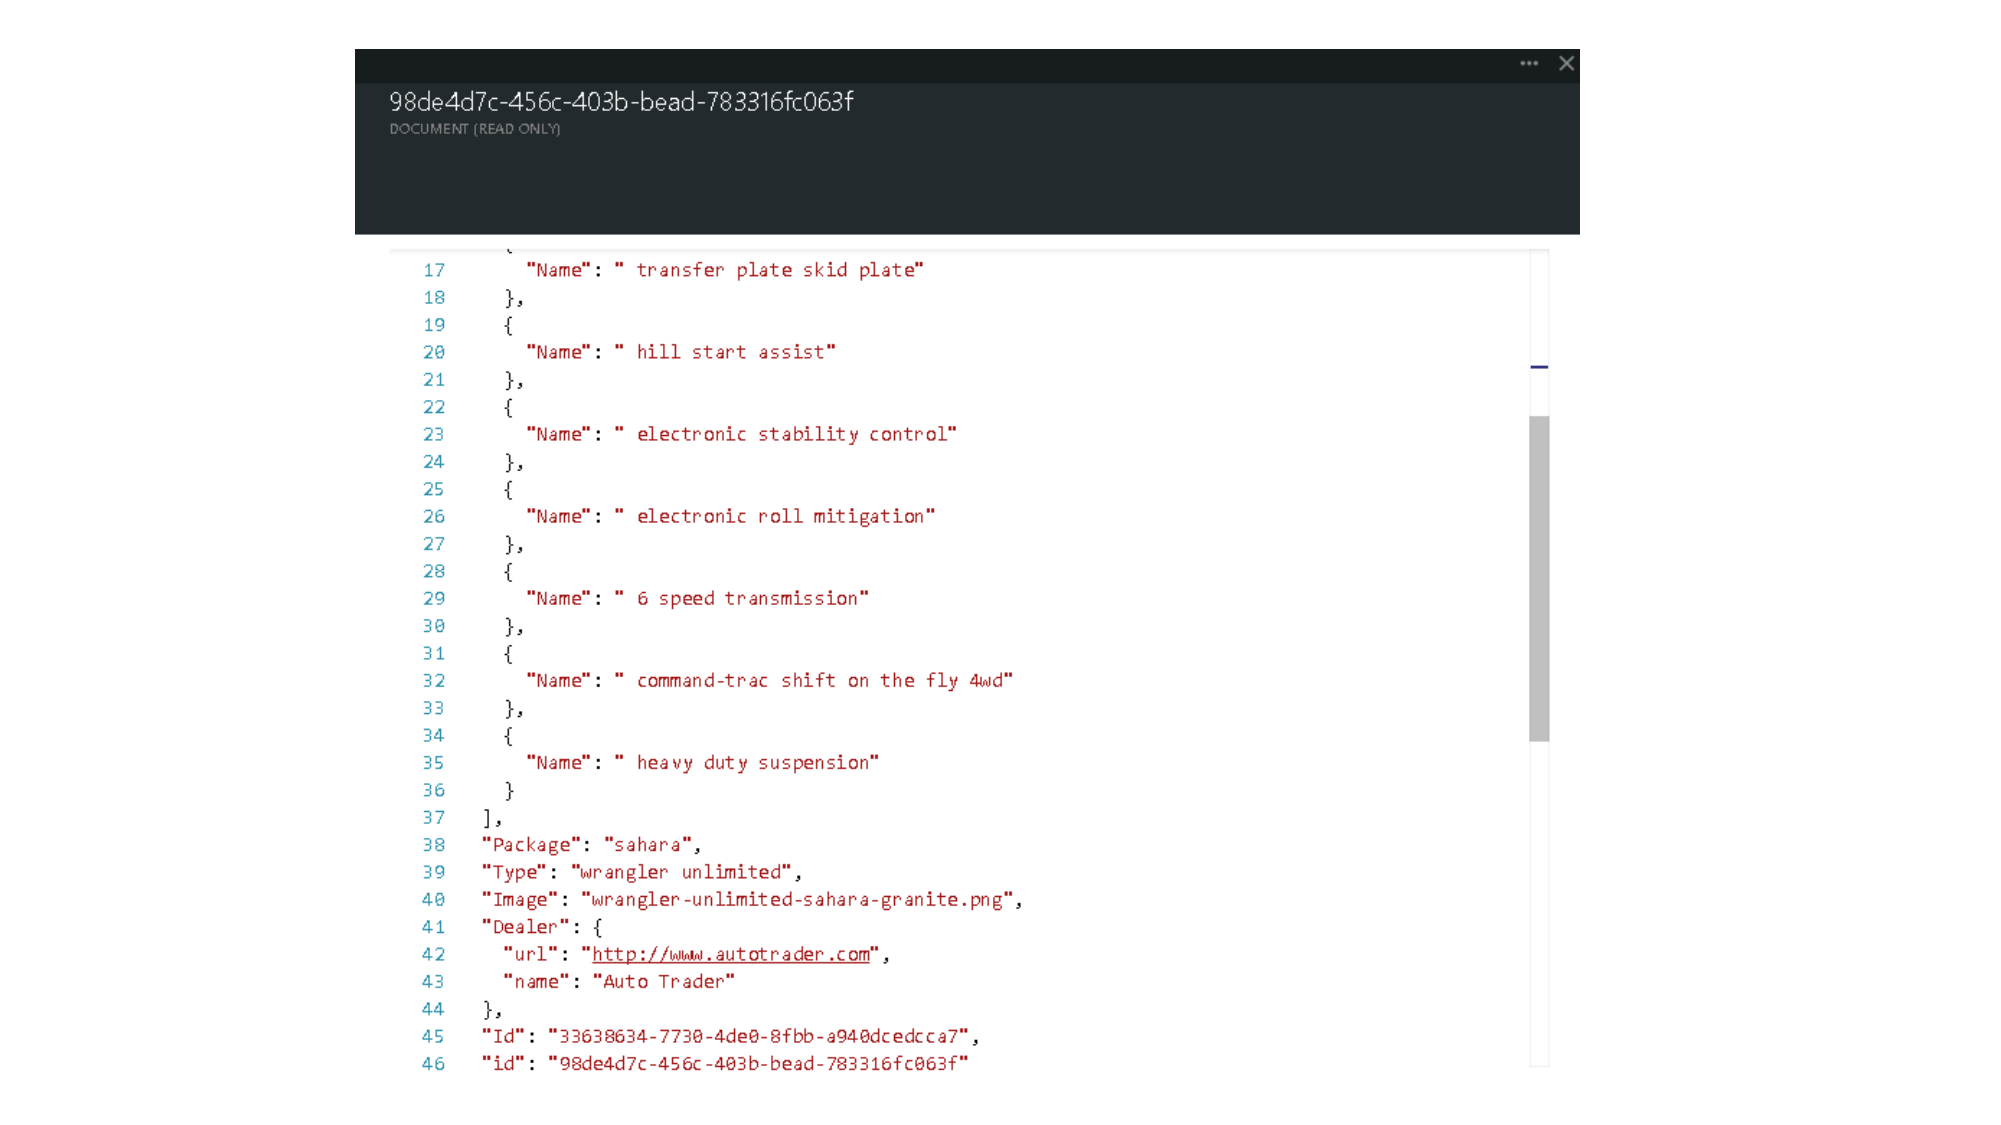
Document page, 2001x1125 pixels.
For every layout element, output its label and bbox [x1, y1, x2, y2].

list [355, 49, 1580, 1125]
